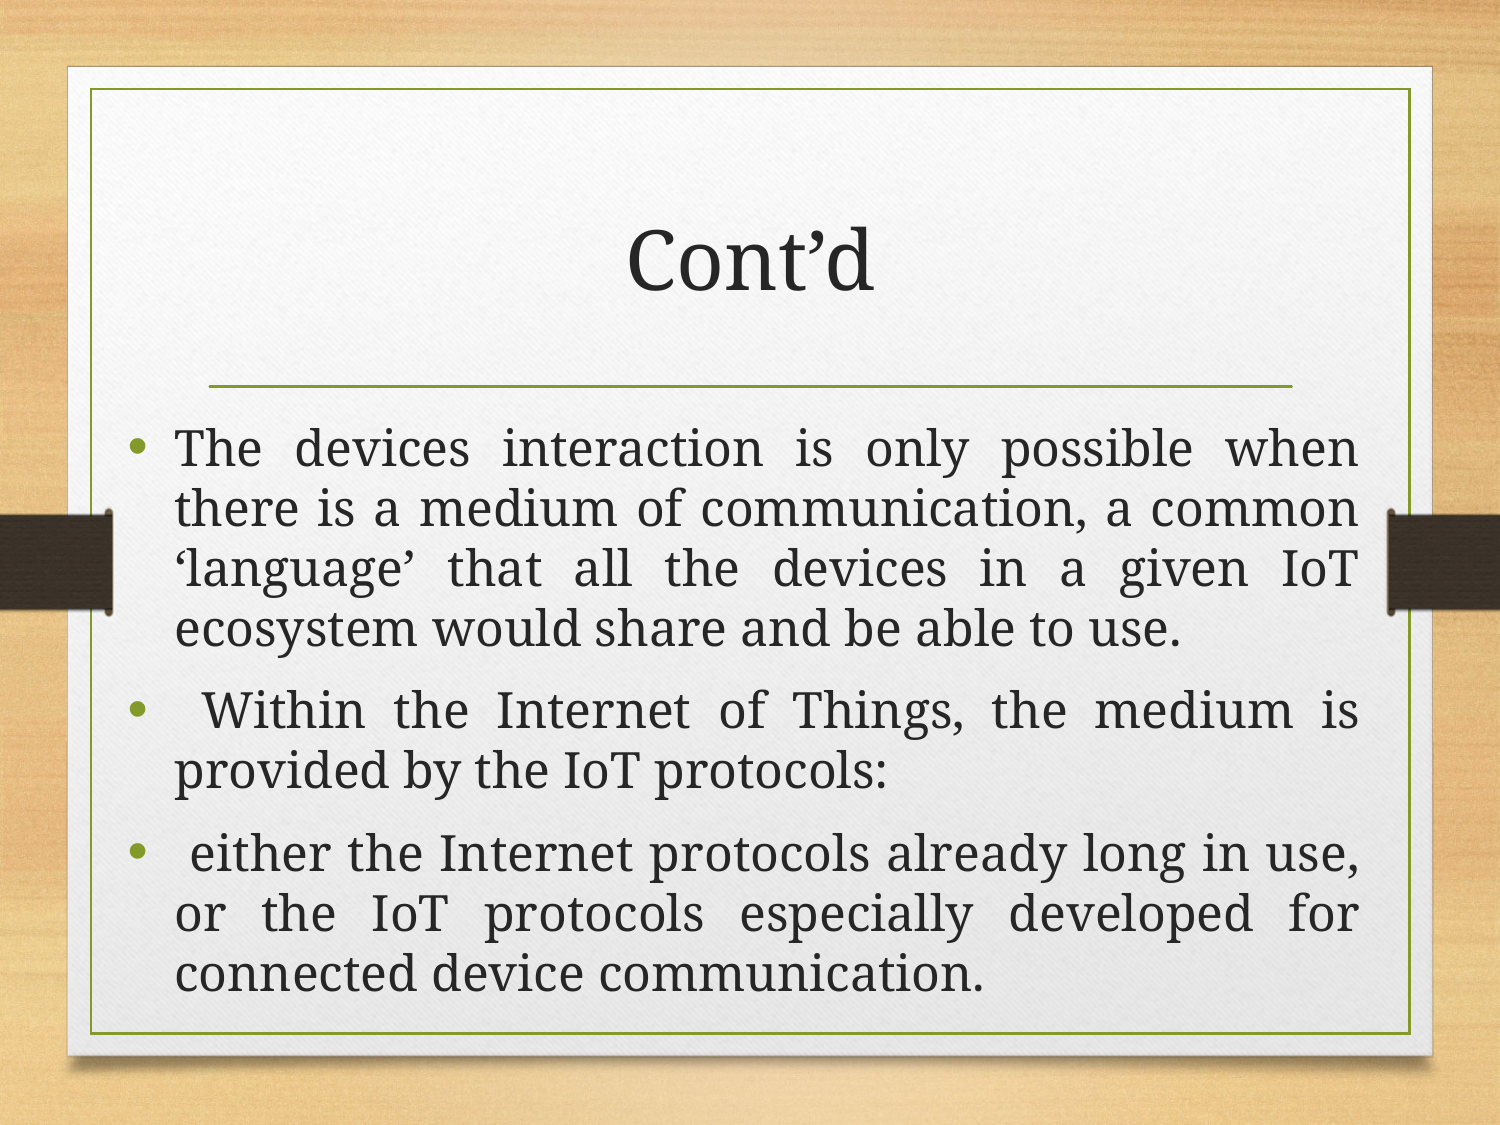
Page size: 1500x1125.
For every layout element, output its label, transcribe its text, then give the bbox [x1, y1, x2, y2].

title Cont’d [193, 150, 1309, 365]
picture [0, 0, 1500, 1125]
list The devices interaction is only possible when there is a medium of communication, a common ‘language’ that all the devices in a given IoT ecosystem would share and be able to use. Within the Internet of Things, the medium is provided by the IoT protocols: either the Internet protocols already long in use, or the IoT protocols especially developed for connected device communication. [112, 408, 1375, 1025]
